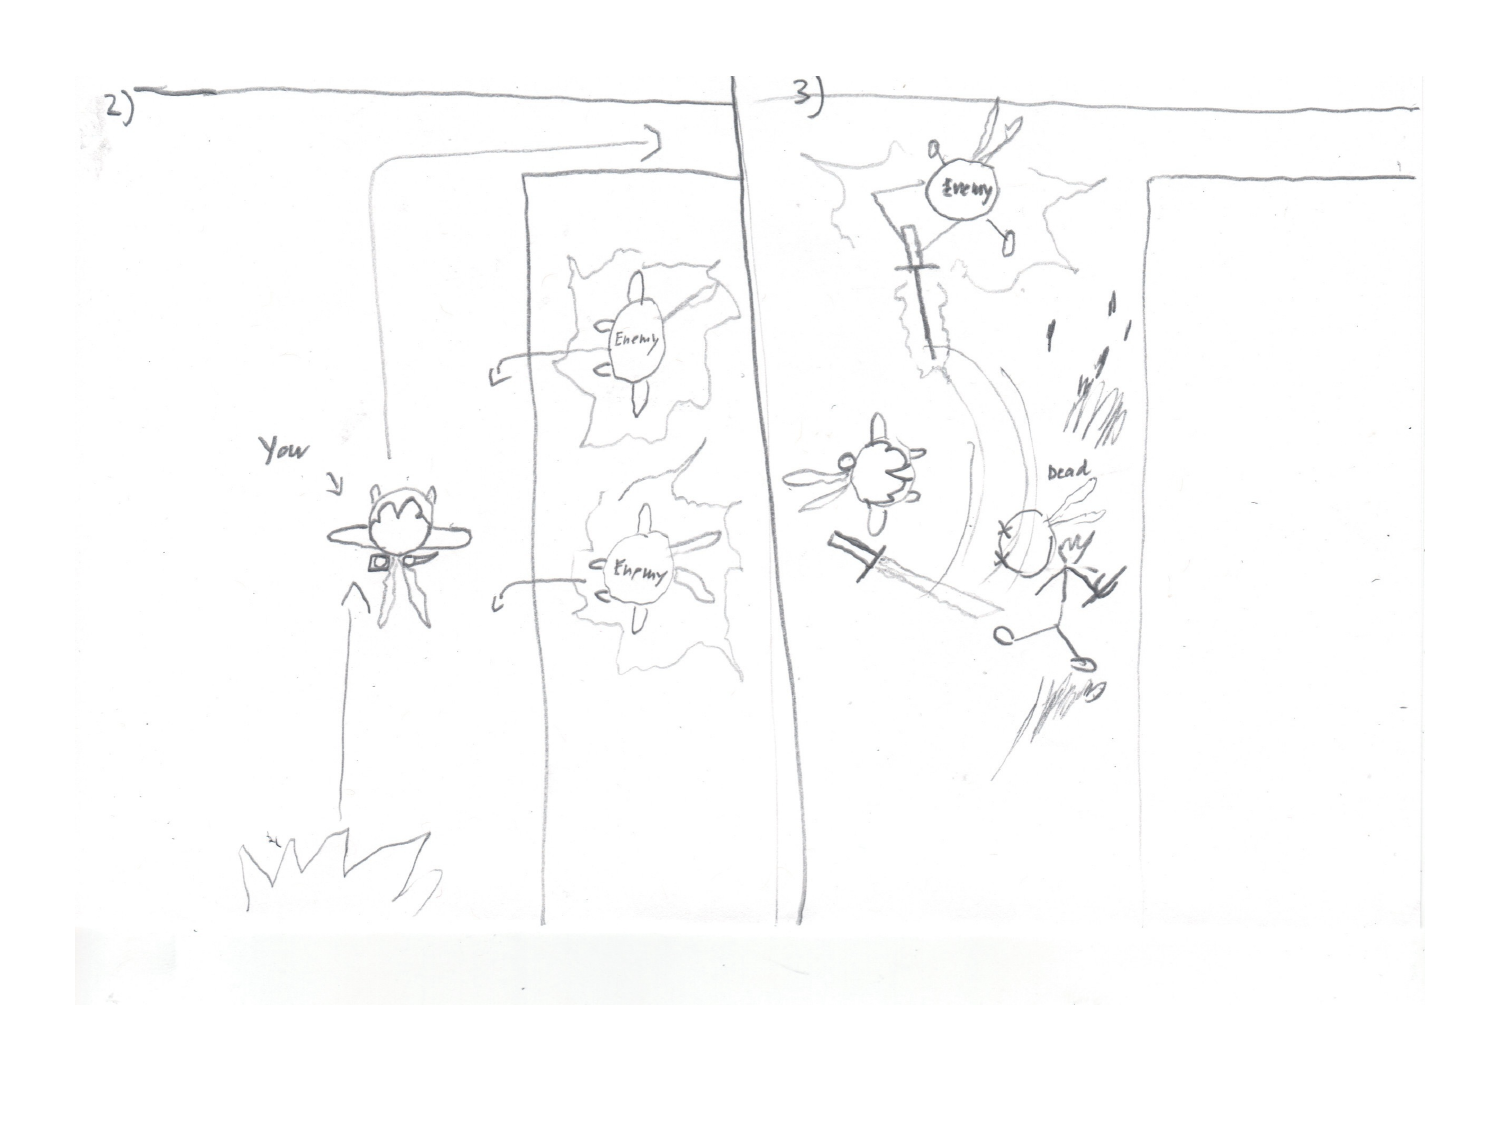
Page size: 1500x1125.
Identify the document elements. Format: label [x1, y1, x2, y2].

list [74, 76, 1426, 1006]
